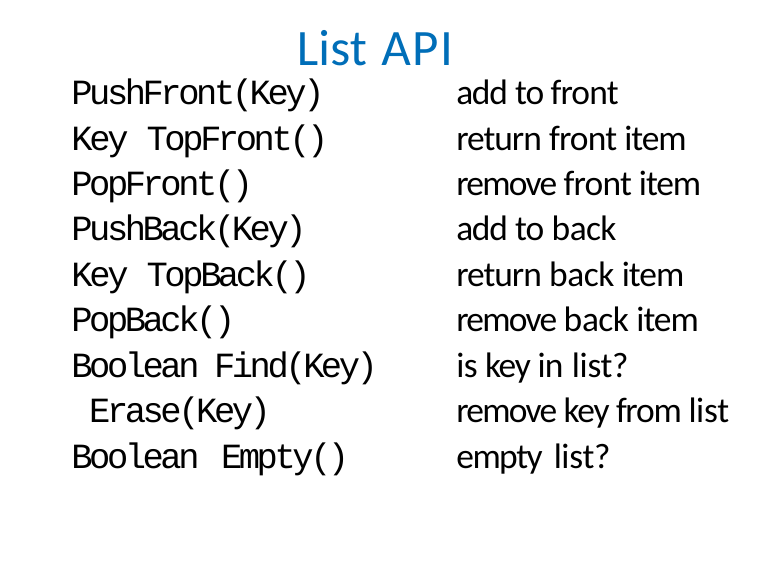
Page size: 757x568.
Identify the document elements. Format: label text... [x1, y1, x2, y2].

title List API [294, 11, 461, 110]
text_box add to front return front item remove front item add to back return back item remove back item is key in list? remove key from list empty list? [454, 64, 746, 476]
text_box PushFront(Key) Key TopFront() PopFront() PushBack(Key) Key TopBack() PopBack() Boolean Find(Key) Erase(Key) Boolean Empty() [69, 64, 380, 476]
